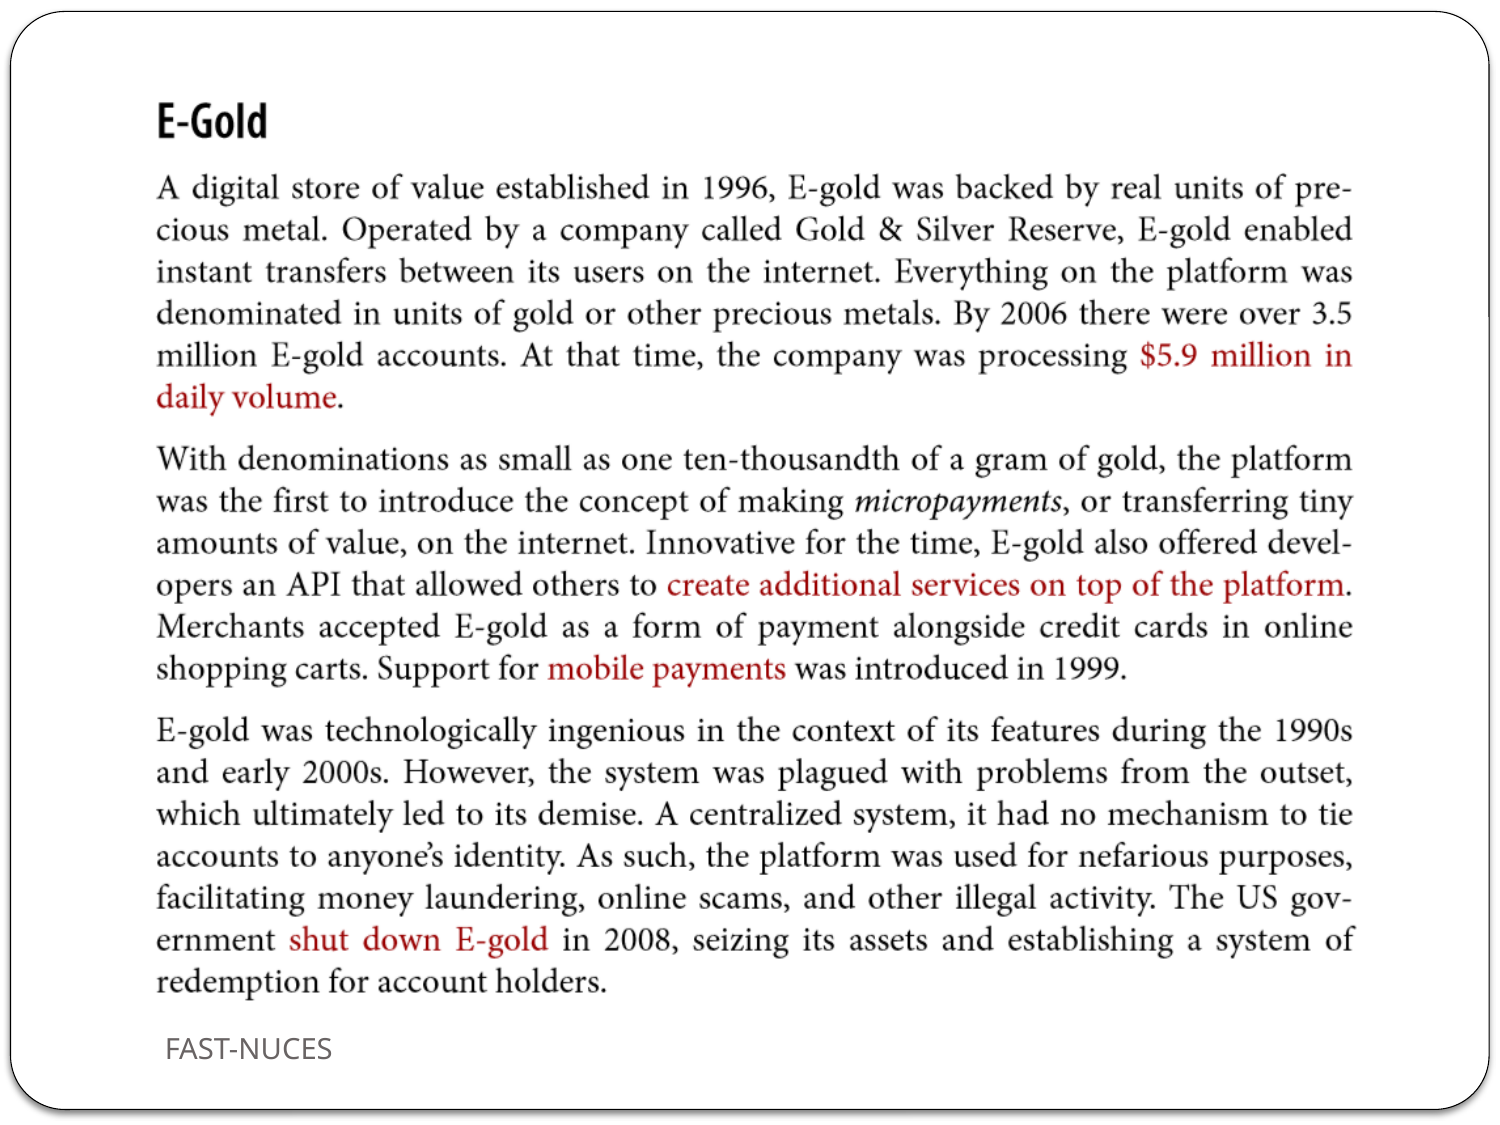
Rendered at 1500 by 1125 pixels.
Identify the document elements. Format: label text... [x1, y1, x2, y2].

picture [151, 95, 1363, 1011]
footer FAST-NUCES [150, 1019, 800, 1088]
